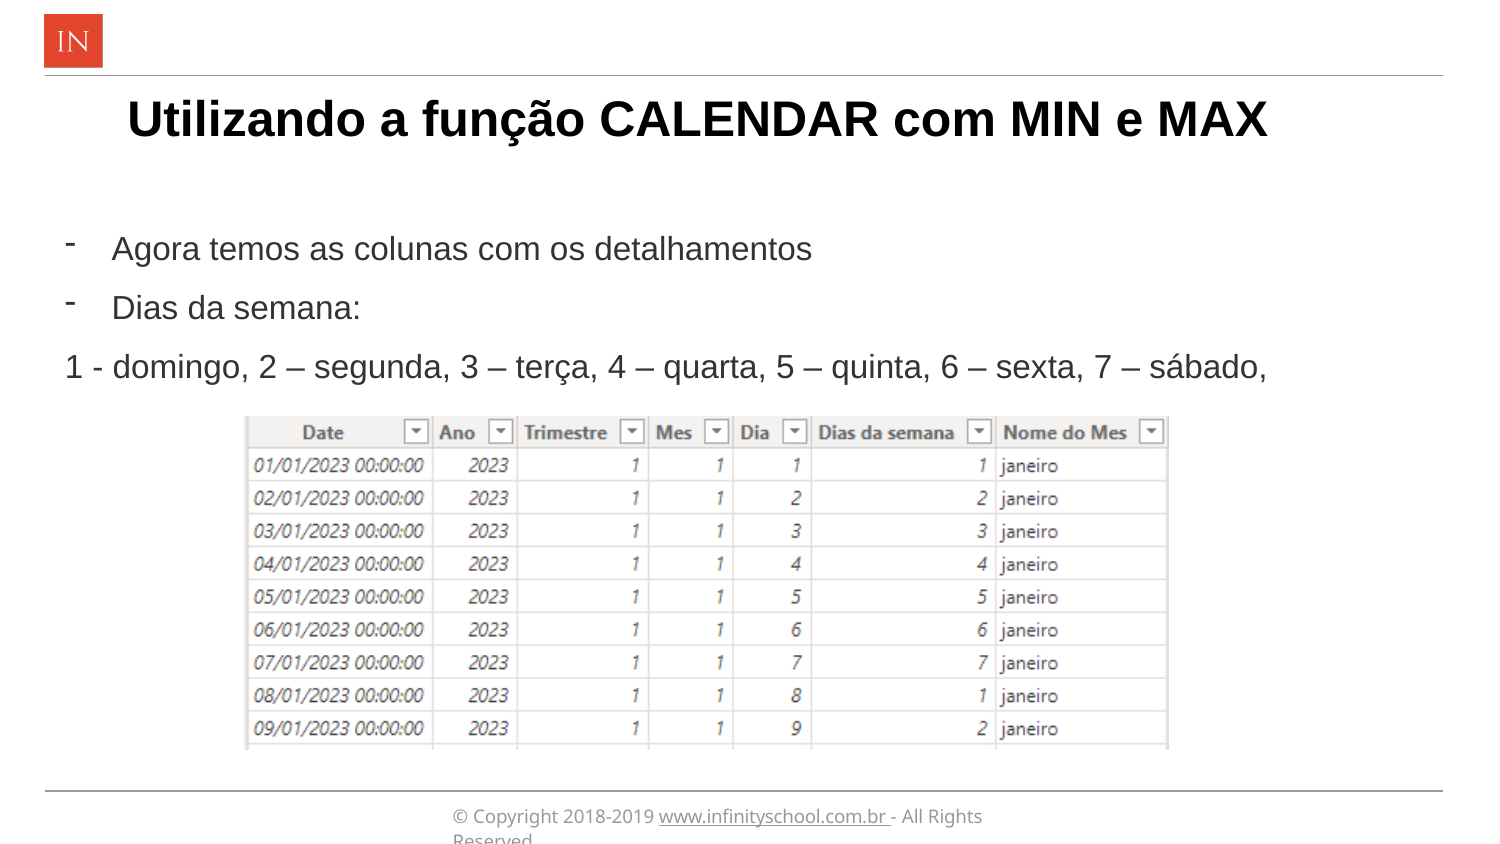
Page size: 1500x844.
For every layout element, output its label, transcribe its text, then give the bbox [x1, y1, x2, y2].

picture [44, 14, 109, 75]
text_box Utilizando a função CALENDAR com MIN e MAX [112, 79, 1300, 154]
text_box © Copyright 2018-2019 www.infinityschool.com.br - All Rights Reserved [450, 804, 1049, 844]
text_box Agora temos as colunas com os detalhamentos Dias da semana: 1 - domingo, 2 – segunda, 3 – terça, 4 – quarta, 5 – quinta, 6 – sexta, 7 – sábado, [49, 96, 1488, 631]
picture [243, 416, 1169, 750]
